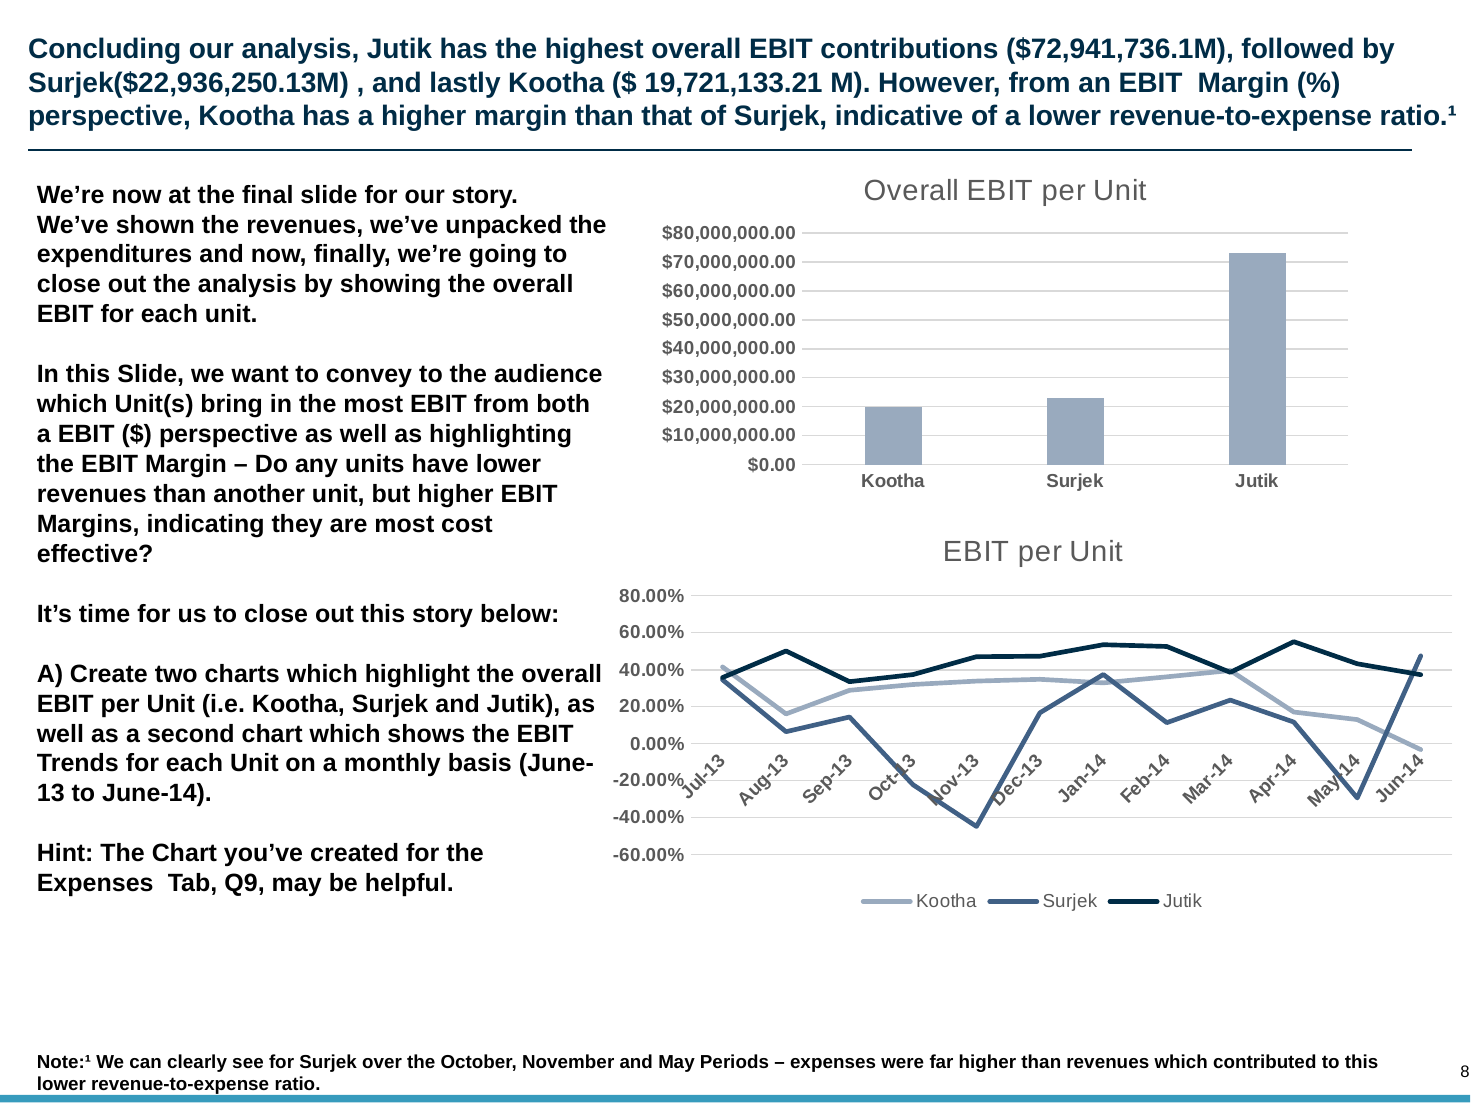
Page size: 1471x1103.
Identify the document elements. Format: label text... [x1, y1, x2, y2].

text_box Note:¹ We can clearly see for Surjek over the October, November and May Periods – expenses were far higher than revenues which contributed to this lower revenue-to-expense ratio. [22, 1041, 1419, 1102]
chart [595, 509, 1471, 919]
text_box We’re now at the final slide for our story. We’ve shown the revenues, we’ve unpacked the expenditures and now, finally, we’re going to close out the analysis by showing the overall EBIT for each unit. In this Slide, we want to convey to the audience which Unit(s) bring in the most EBIT from both a EBIT ($) perspective as well as highlighting the EBIT Margin – Do any units have lower revenues than another unit, but higher EBIT Margins, indicating they are most cost effective? It’s time for us to close out this story below: A) Create two charts which highlight the overall EBIT per Unit (i.e. Kootha, Surjek and Jutik), as well as a second chart which shows the EBIT Trends for each Unit on a monthly basis (June-13 to June-14). Hint: The Chart you’ve created for the Expenses Tab, Q9, may be helpful. [22, 170, 624, 934]
title Concluding our analysis, Jutik has the highest overall EBIT contributions ($72,941,736.1M), followed by Surjek($22,936,250.13M) , and lastly Kootha ($ 19,721,133.21 M). However, from an EBIT Margin (%) perspective, Kootha has a higher margin than that of Surjek, indicative of a lower revenue-to-expense ratio.¹ [28, 30, 1462, 167]
chart [647, 149, 1363, 500]
